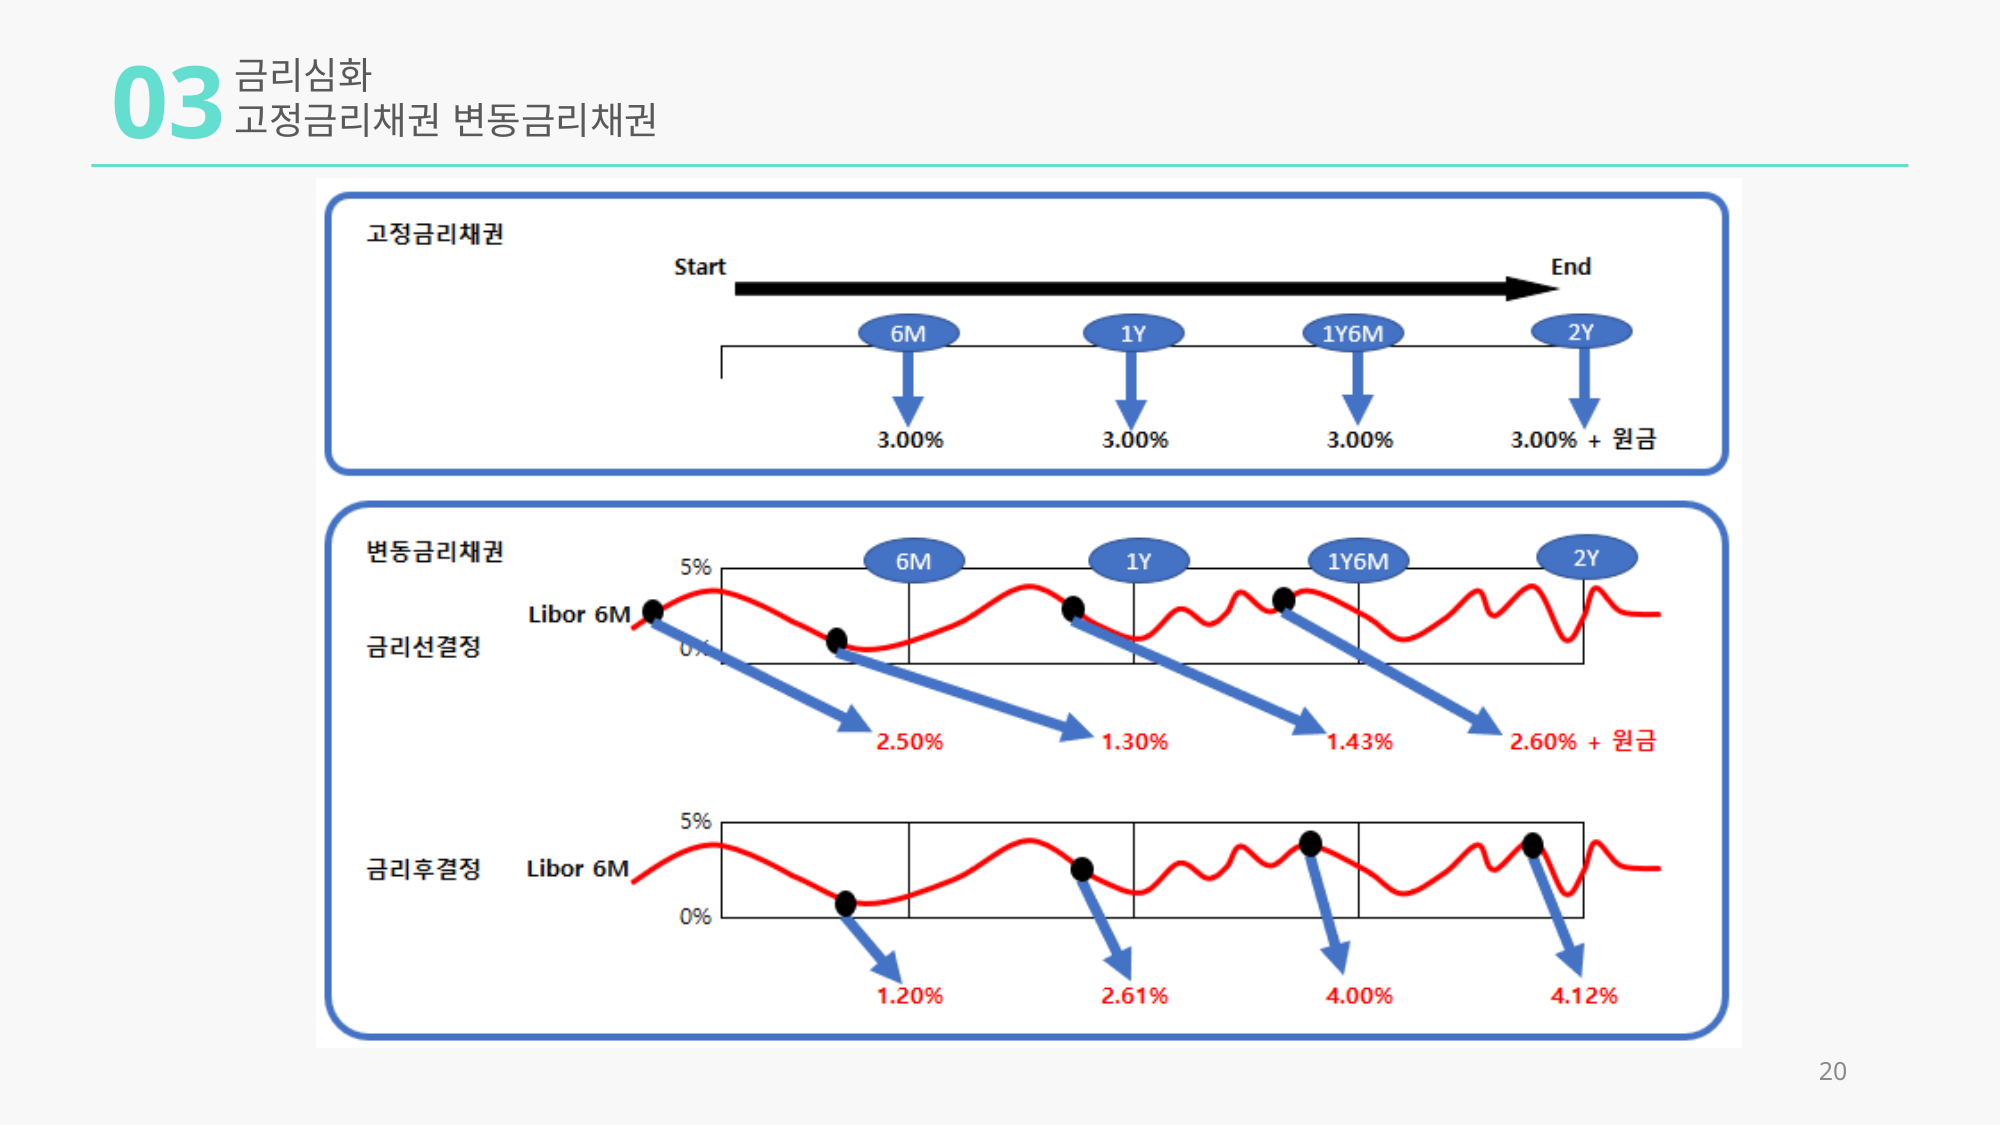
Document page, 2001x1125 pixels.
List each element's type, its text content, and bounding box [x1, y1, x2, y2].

slide_number 20 [1412, 1042, 1863, 1103]
picture [315, 178, 1742, 1048]
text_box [91, 30, 981, 168]
text_box [981, 163, 1909, 168]
